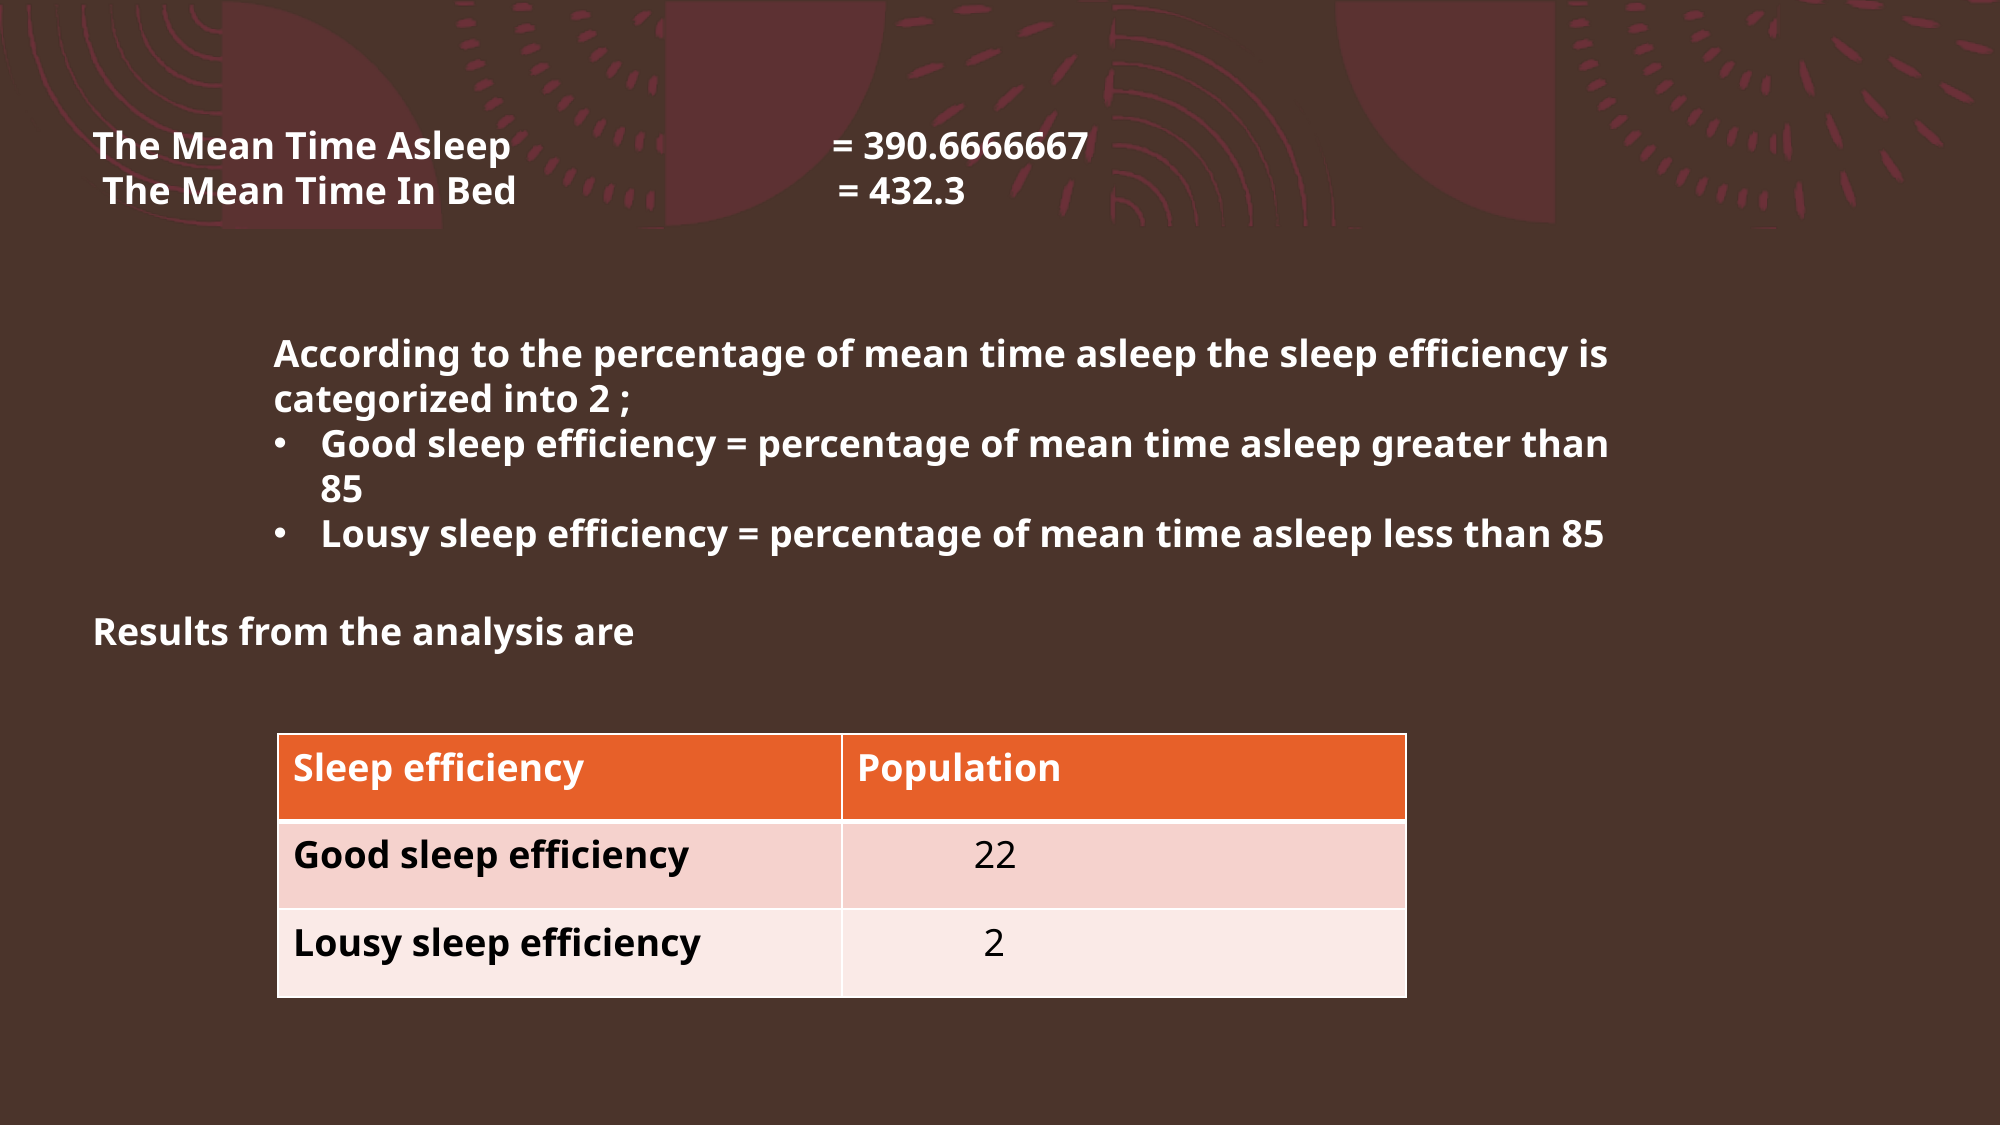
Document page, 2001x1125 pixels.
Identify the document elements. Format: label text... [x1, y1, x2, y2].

table_cell Lousy sleep efficiency [279, 910, 841, 996]
table_header Sleep efficiency [279, 735, 841, 819]
text_box According to the percentage of mean time asleep the sleep efficiency is categorized into 2 ; Good sleep efficiency = percentage of mean time asleep greater than 85 Lousy sleep efficiency = percentage of mean time asleep less than 85 [258, 322, 1662, 608]
table_cell Good sleep efficiency [279, 824, 841, 908]
text_box The Mean Time Asleep = 390.6666667 The Mean Time In Bed = 432.3 [77, 114, 1662, 264]
text_box Results from the analysis are [77, 600, 737, 661]
table_header Population [843, 735, 1405, 819]
table_cell 22 [843, 824, 1405, 908]
table_cell 2 [843, 910, 1405, 996]
